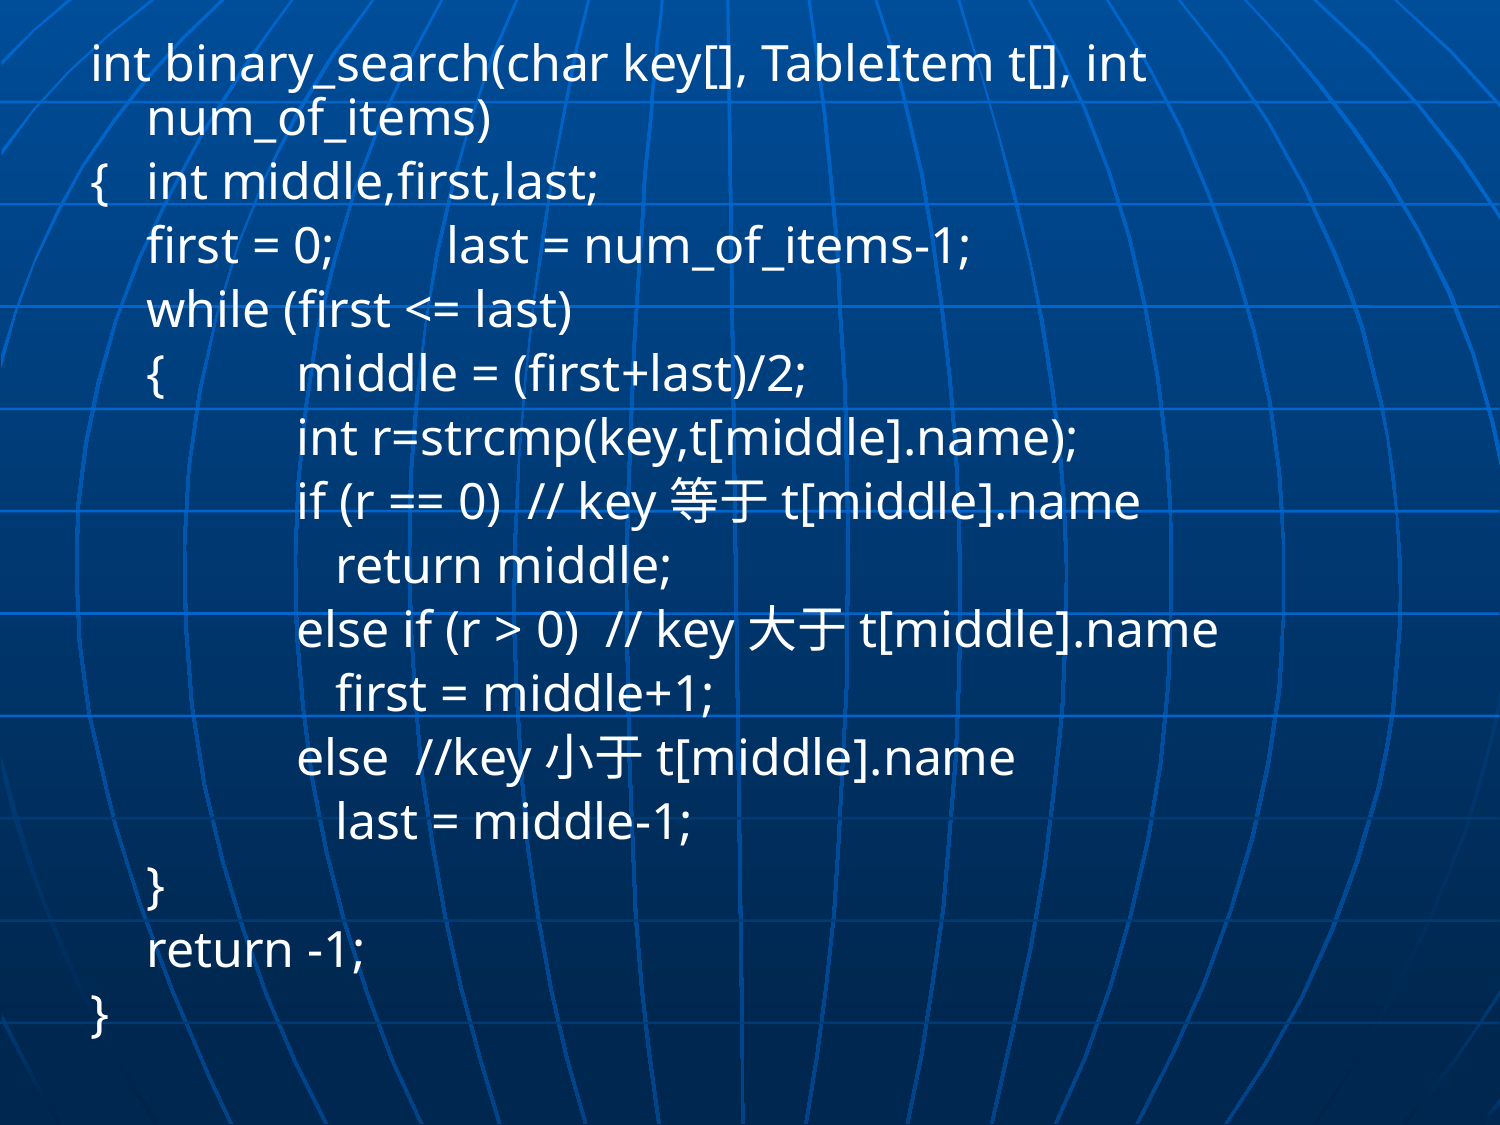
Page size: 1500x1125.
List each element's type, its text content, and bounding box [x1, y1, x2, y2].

list int binary_search(char key[], TableItem t[], int num_of_items) { int middle,first,last; first = 0; last = num_of_items-1; while (first <= last) { middle = (first+last)/2; int r=strcmp(key,t[middle].name); if (r == 0) // key等于t[middle].name return middle; else if (r > 0) // key大于t[middle].name first = middle+1; else //key小于t[middle].name last = middle-1; } return -1; } [75, 31, 1425, 1125]
